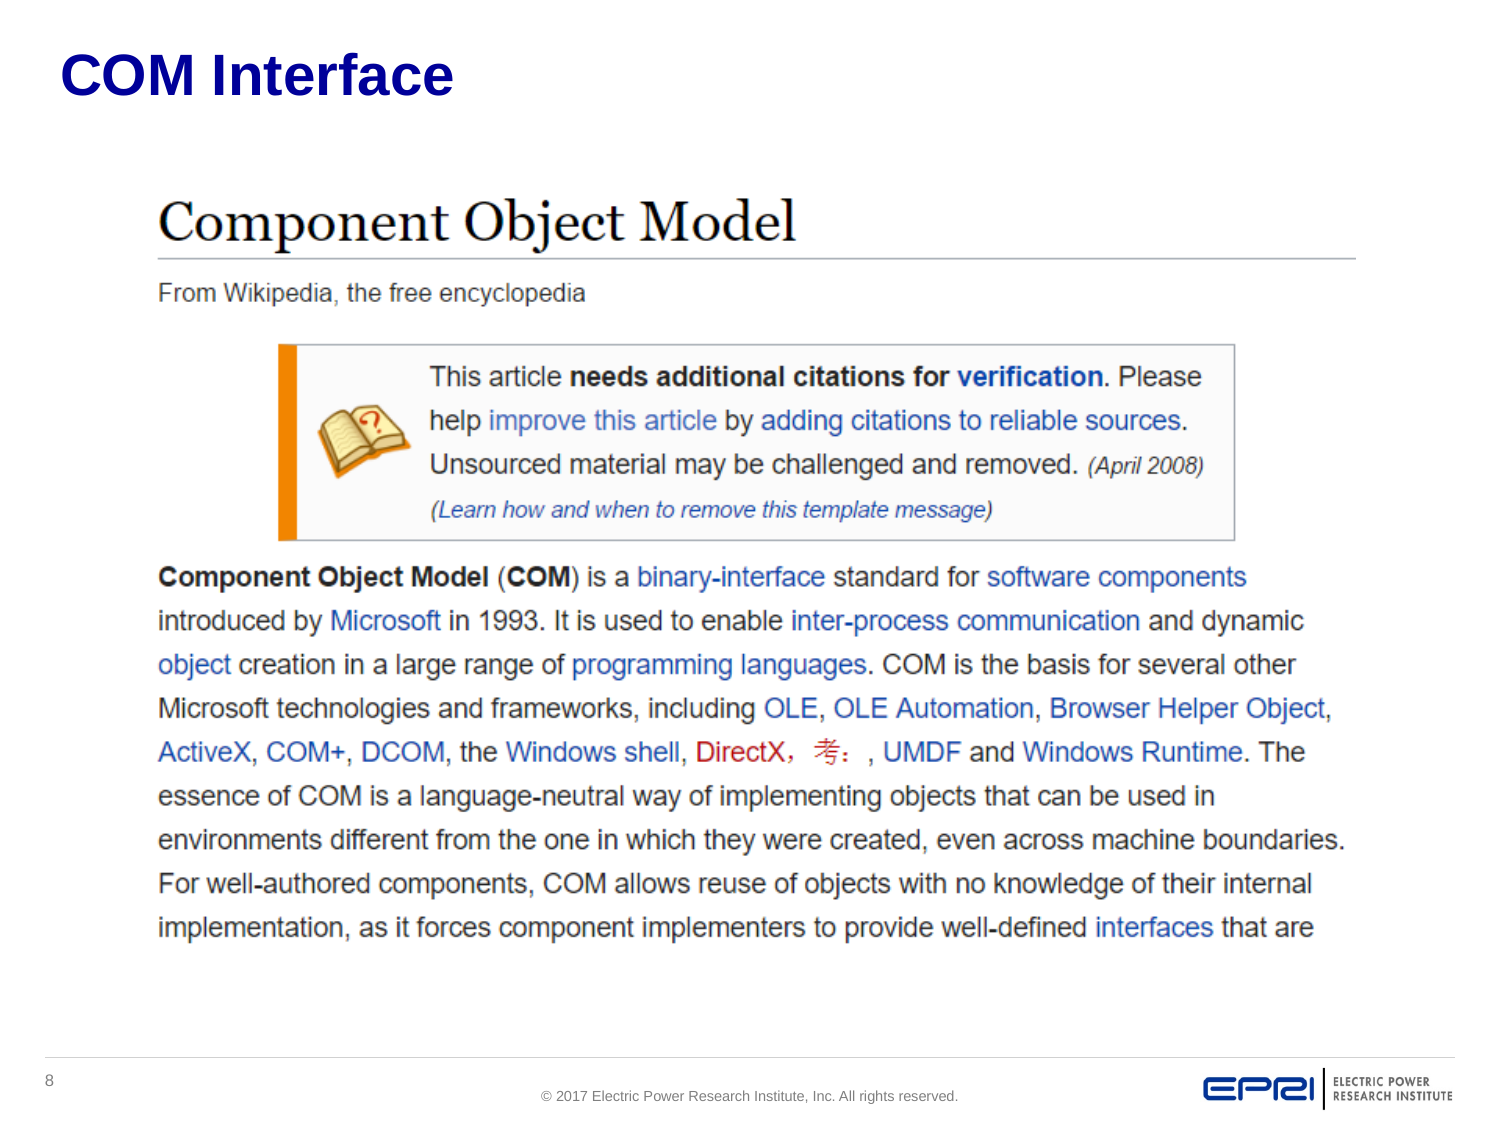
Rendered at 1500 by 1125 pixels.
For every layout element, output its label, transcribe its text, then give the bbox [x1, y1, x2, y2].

picture [1200, 1064, 1455, 1113]
title COM Interface [44, 29, 1456, 151]
picture [144, 169, 1356, 956]
